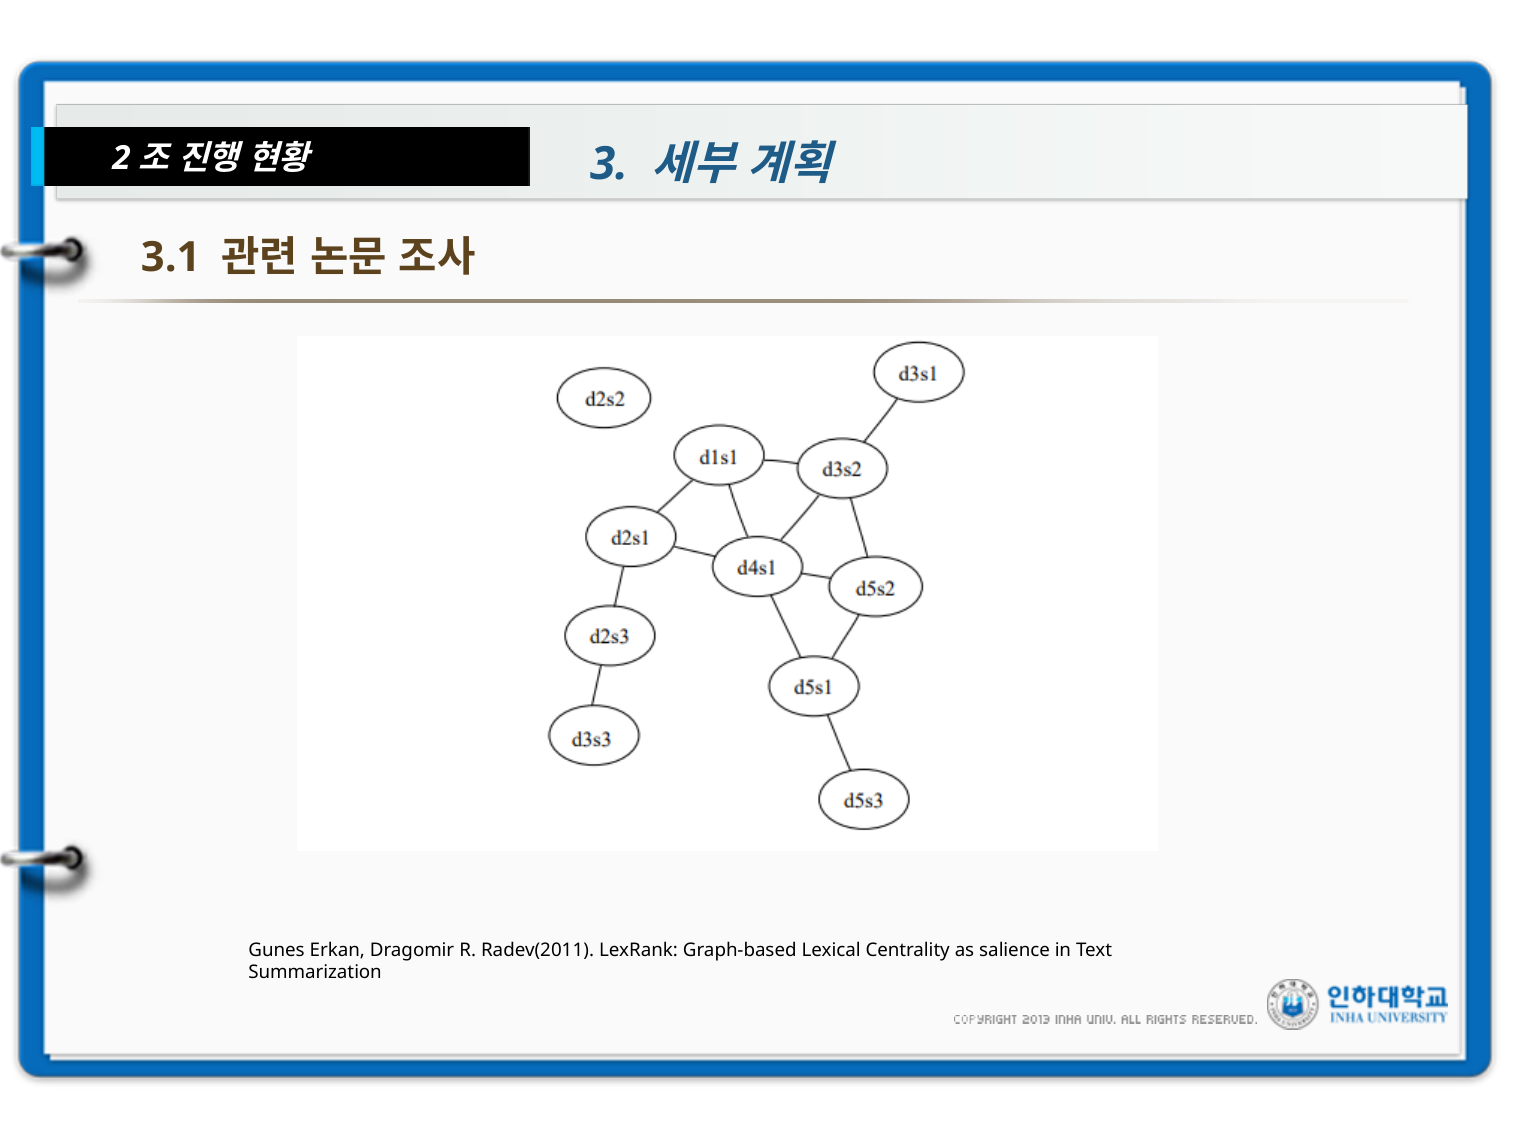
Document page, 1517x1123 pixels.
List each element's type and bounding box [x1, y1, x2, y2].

picture [297, 336, 1158, 852]
text_box [31, 127, 530, 187]
picture [78, 295, 1410, 307]
text_box [0, 52, 1500, 1090]
picture [51, 103, 1472, 205]
